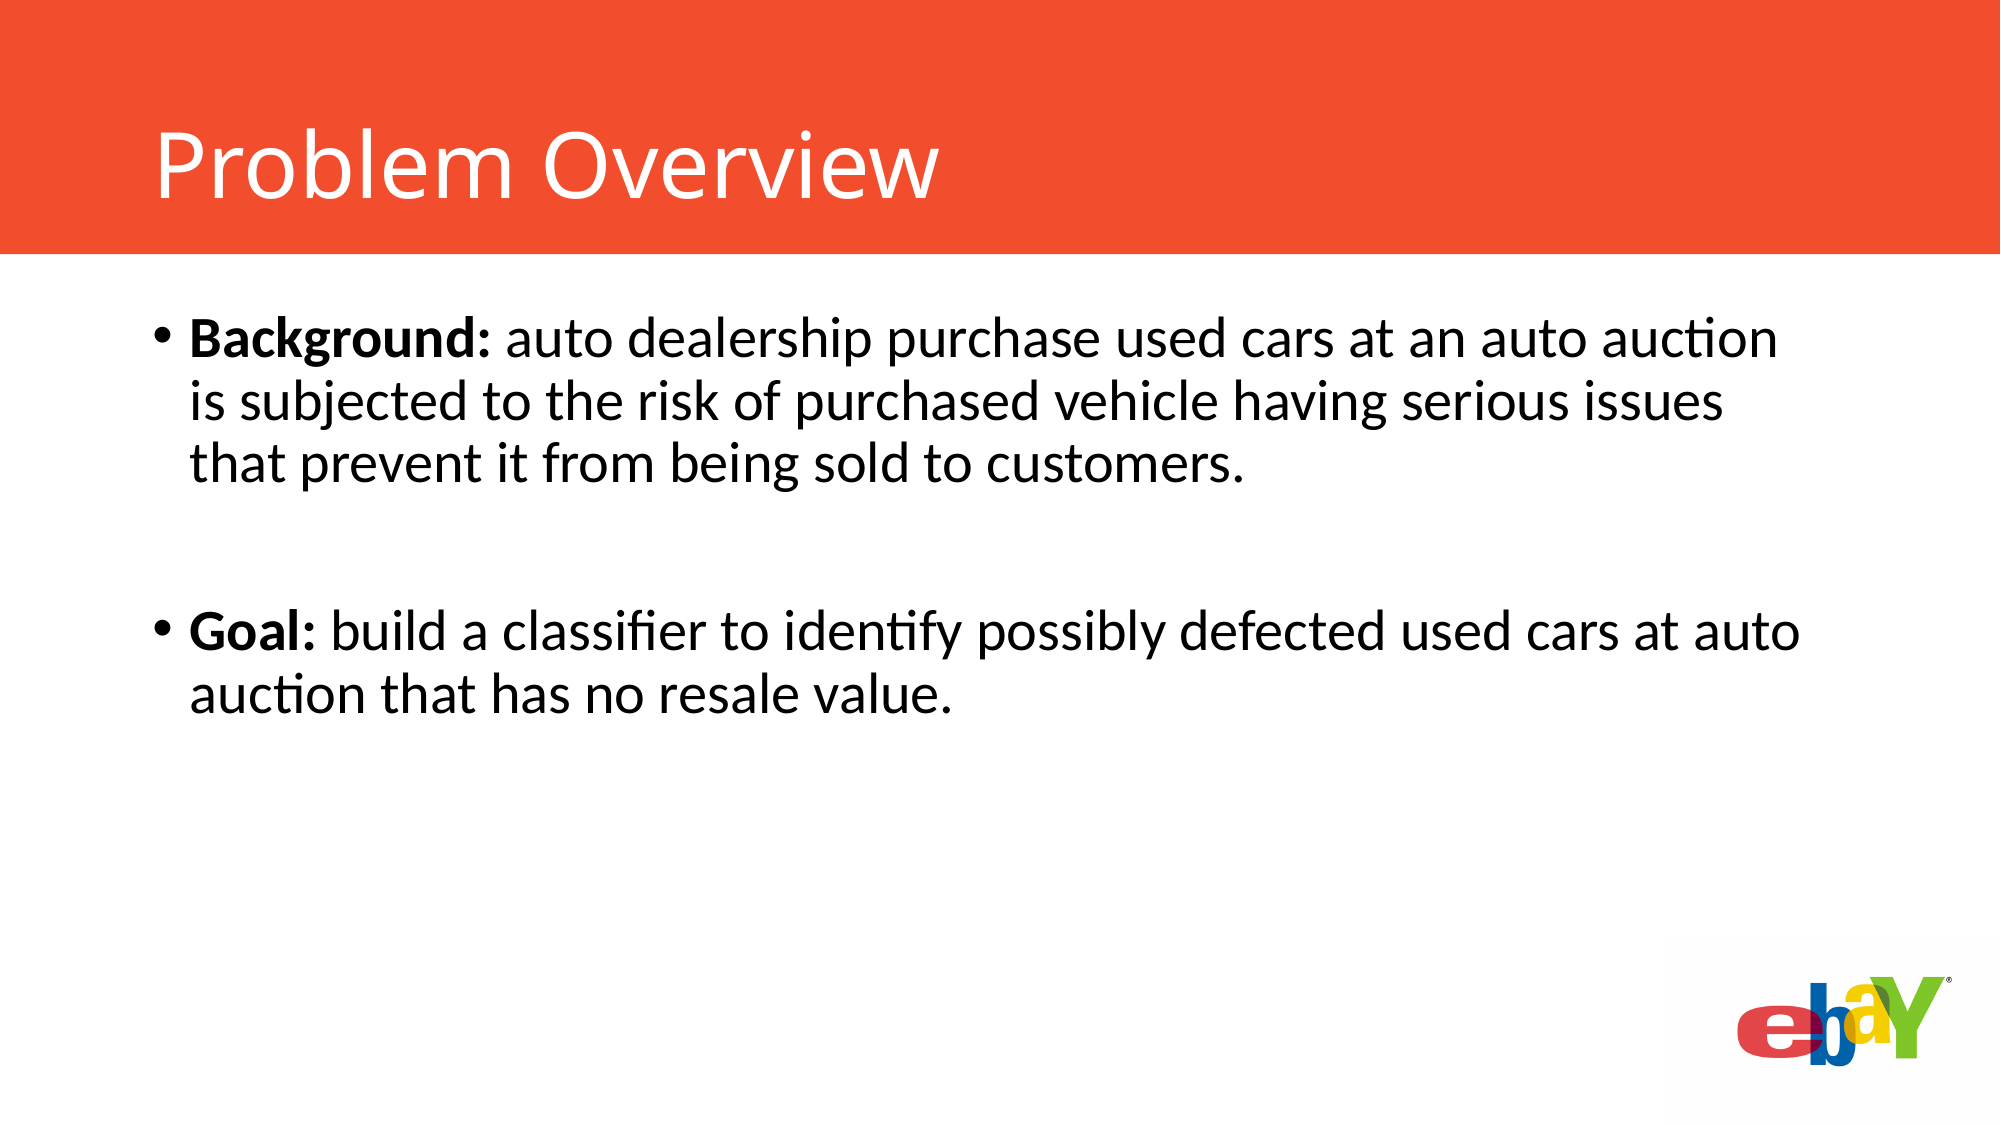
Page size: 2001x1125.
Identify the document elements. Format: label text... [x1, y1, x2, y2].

title Problem Overview [137, 59, 1863, 278]
list Background: auto dealership purchase used cars at an auto auction is subjected to the risk of purchased vehicle having serious issues that prevent it from being sold to customers. Goal: build a classifier to identify possibly defected used cars at auto auction that has no resale value. [137, 299, 1837, 1014]
picture [1666, 934, 2000, 1125]
text_box [0, 0, 2000, 255]
